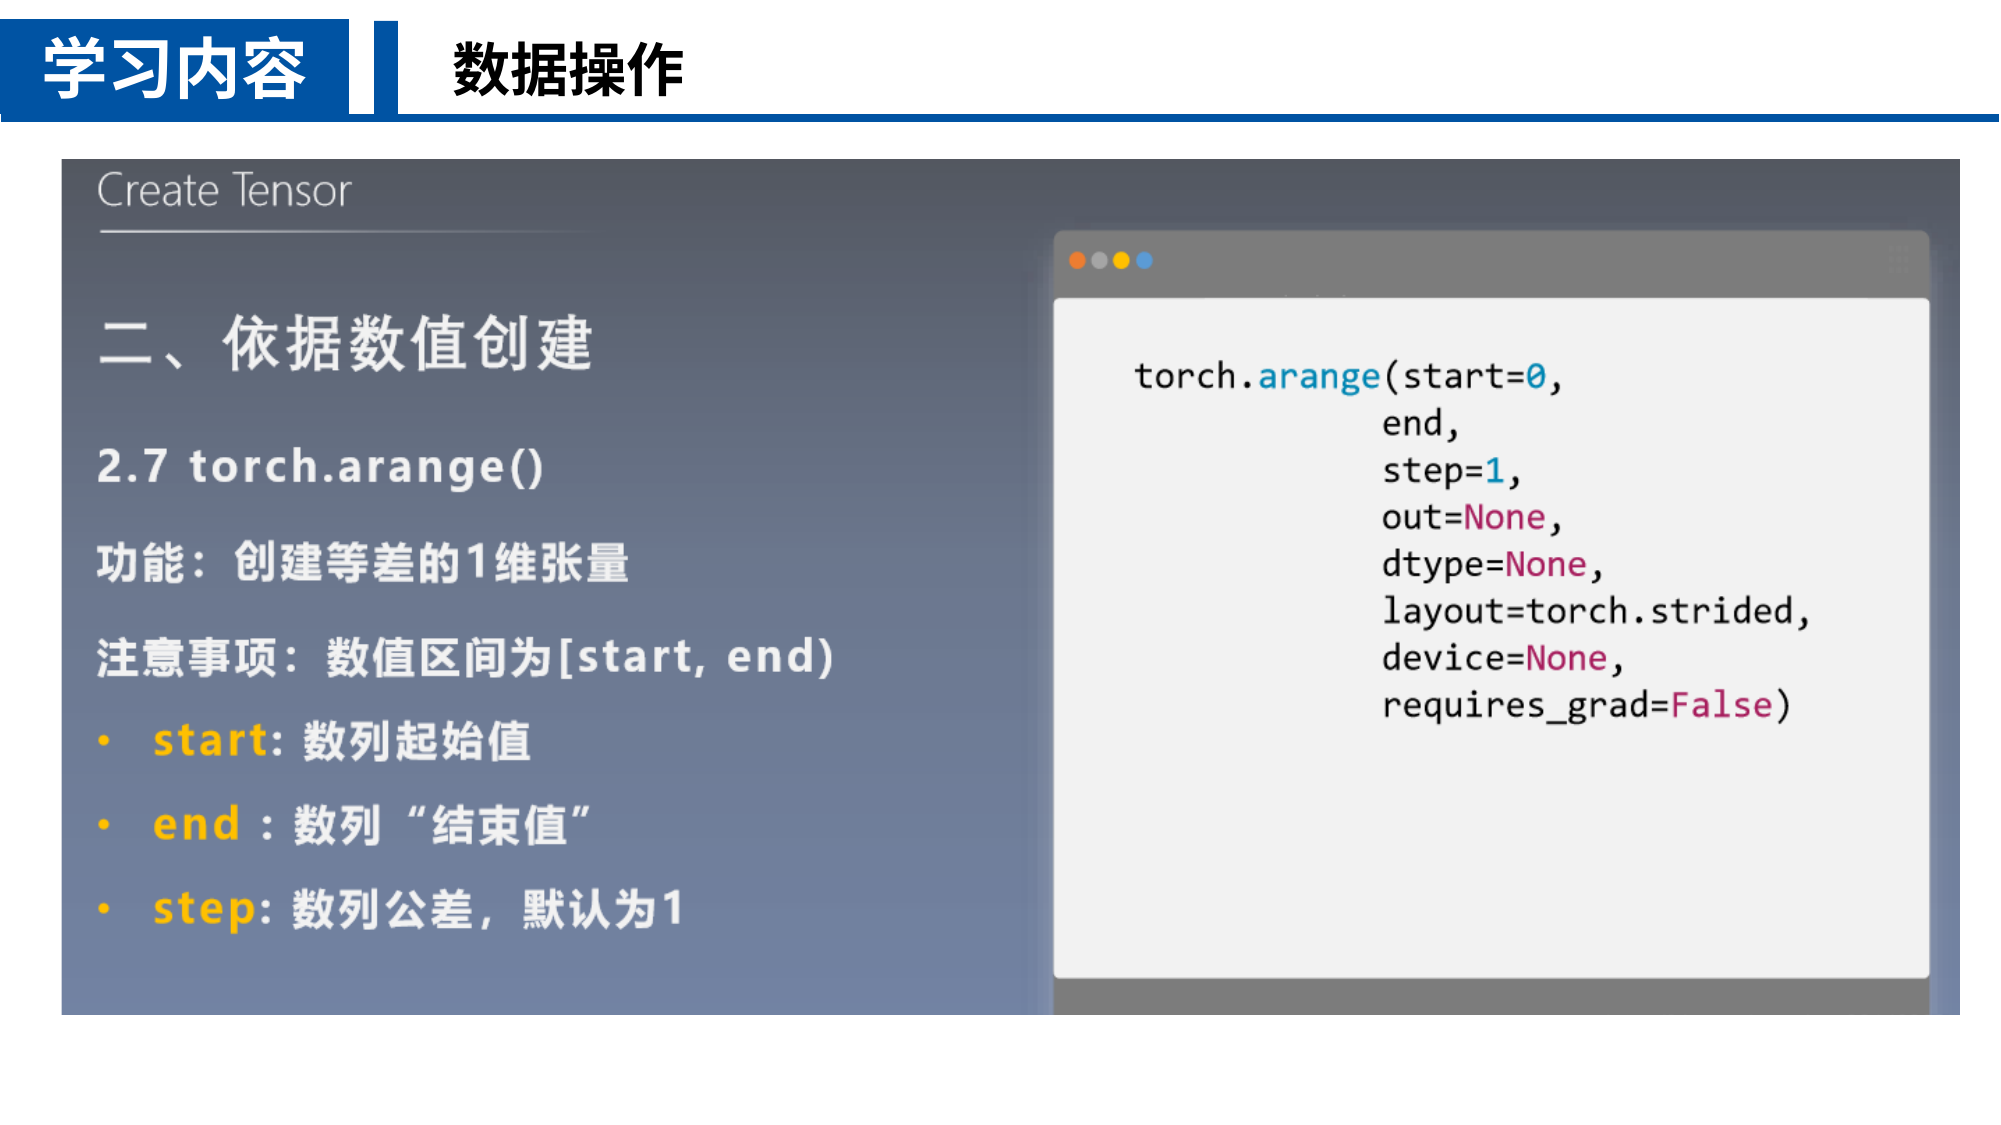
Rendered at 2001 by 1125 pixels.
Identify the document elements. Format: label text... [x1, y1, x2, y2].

text_box 数据操作 [437, 25, 700, 111]
text_box [373, 20, 399, 117]
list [61, 159, 1961, 1016]
text_box [0, 113, 2000, 123]
text_box 学习内容 [0, 19, 349, 114]
